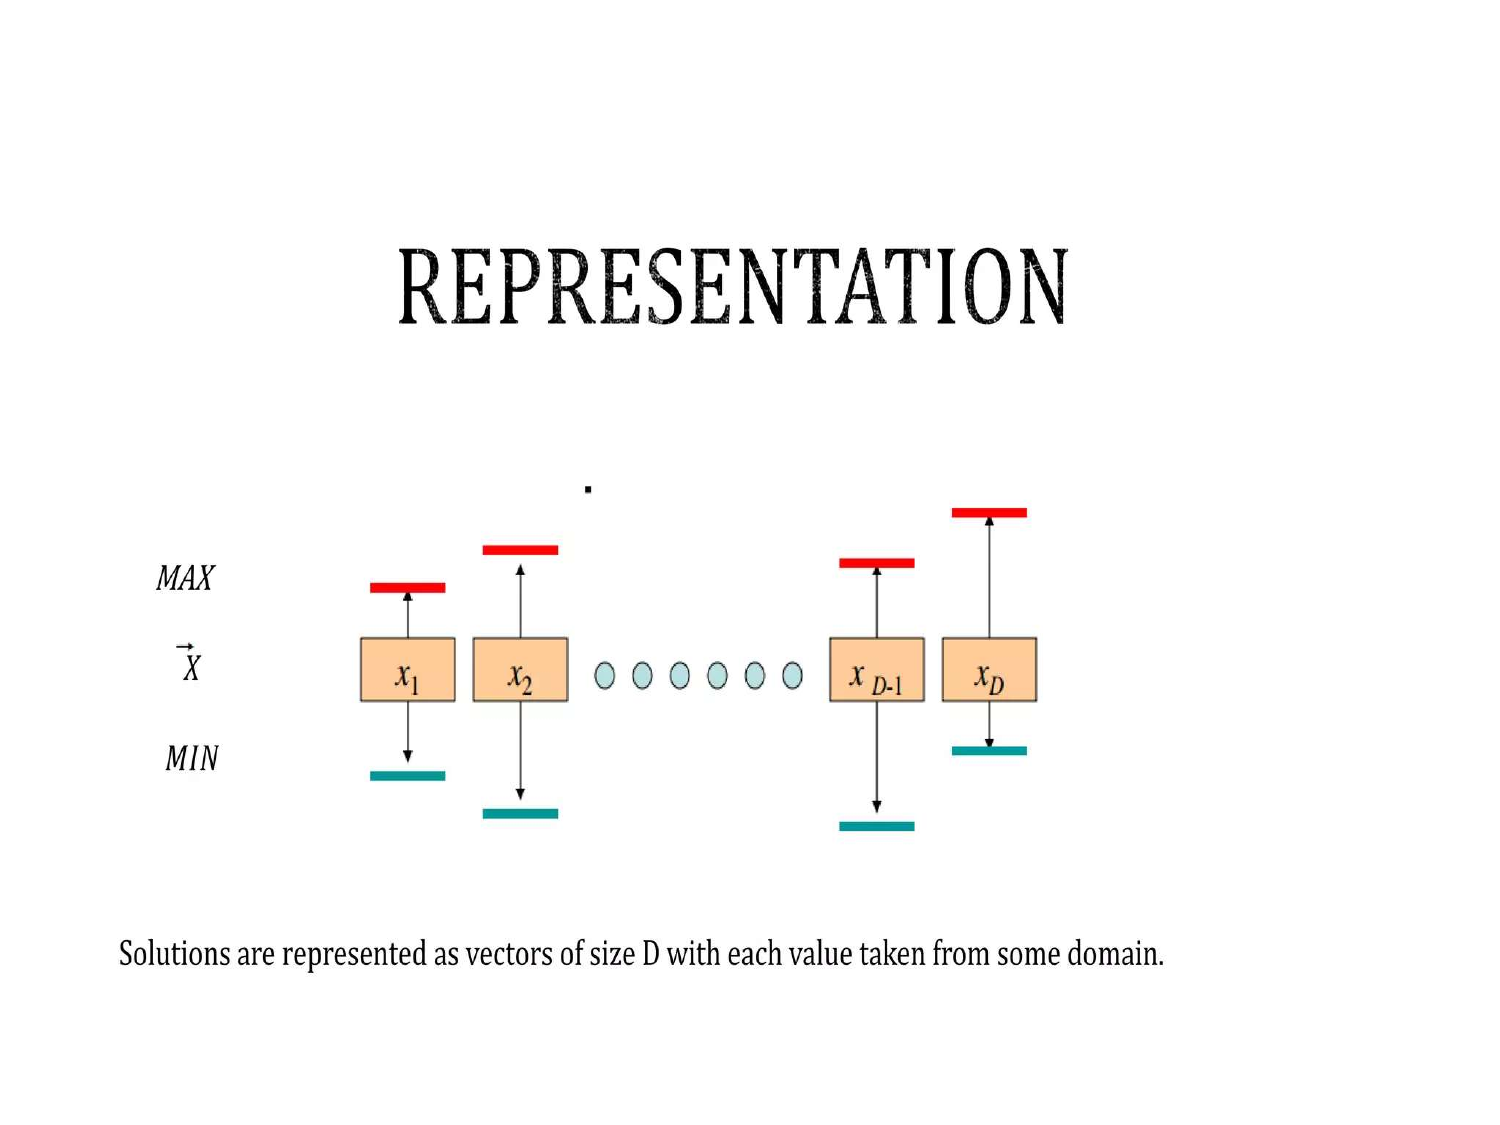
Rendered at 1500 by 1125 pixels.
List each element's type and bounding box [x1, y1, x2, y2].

picture [0, 140, 1500, 1125]
